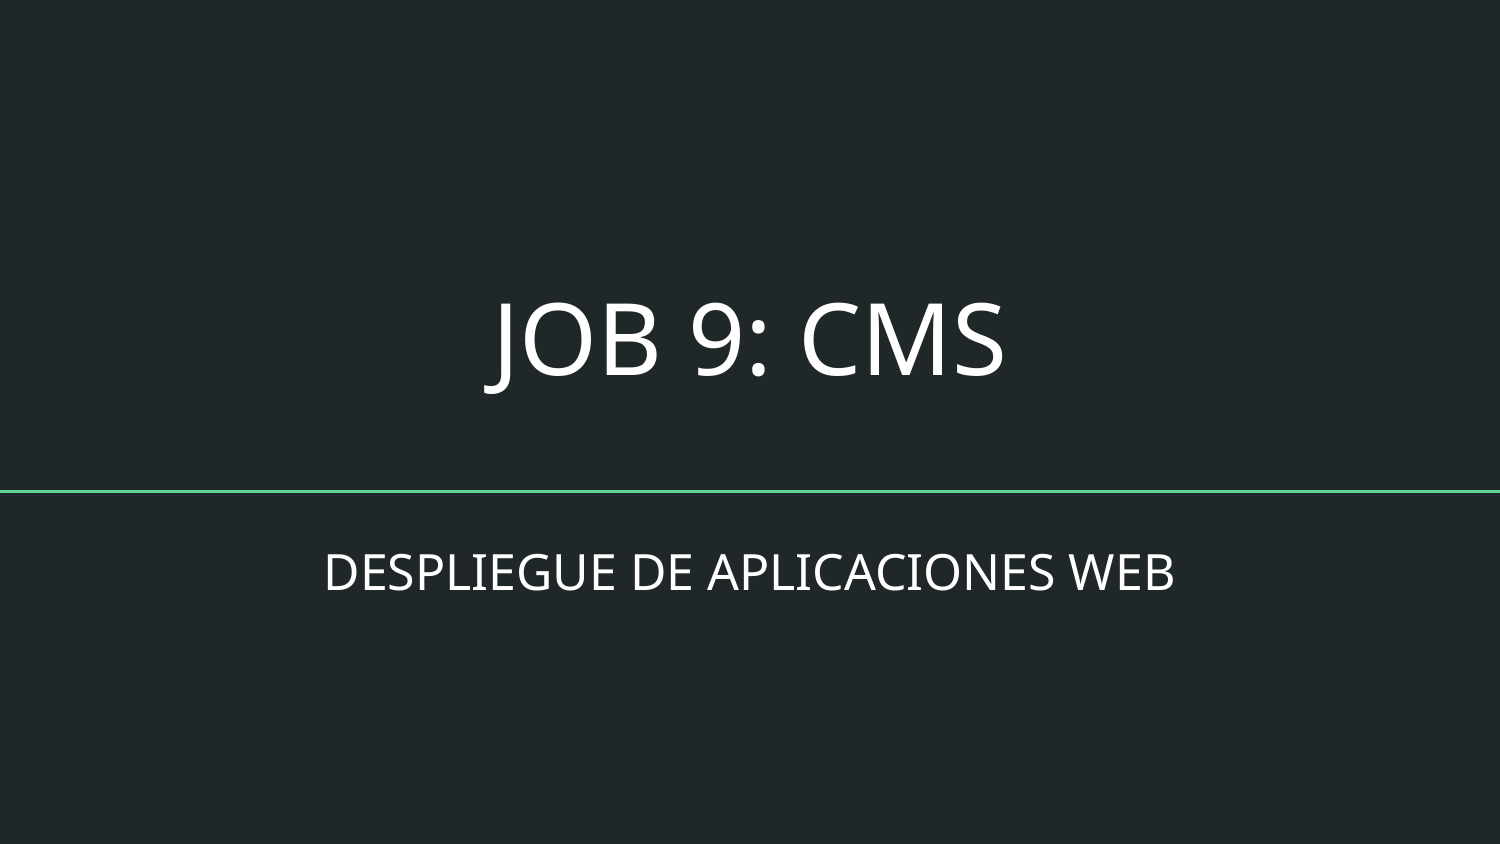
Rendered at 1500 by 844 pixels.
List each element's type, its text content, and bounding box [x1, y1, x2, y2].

subtitle DESPLIEGUE DE APLICACIONES WEB [83, 522, 1417, 626]
title JOB 9: CMS [83, 206, 1417, 467]
